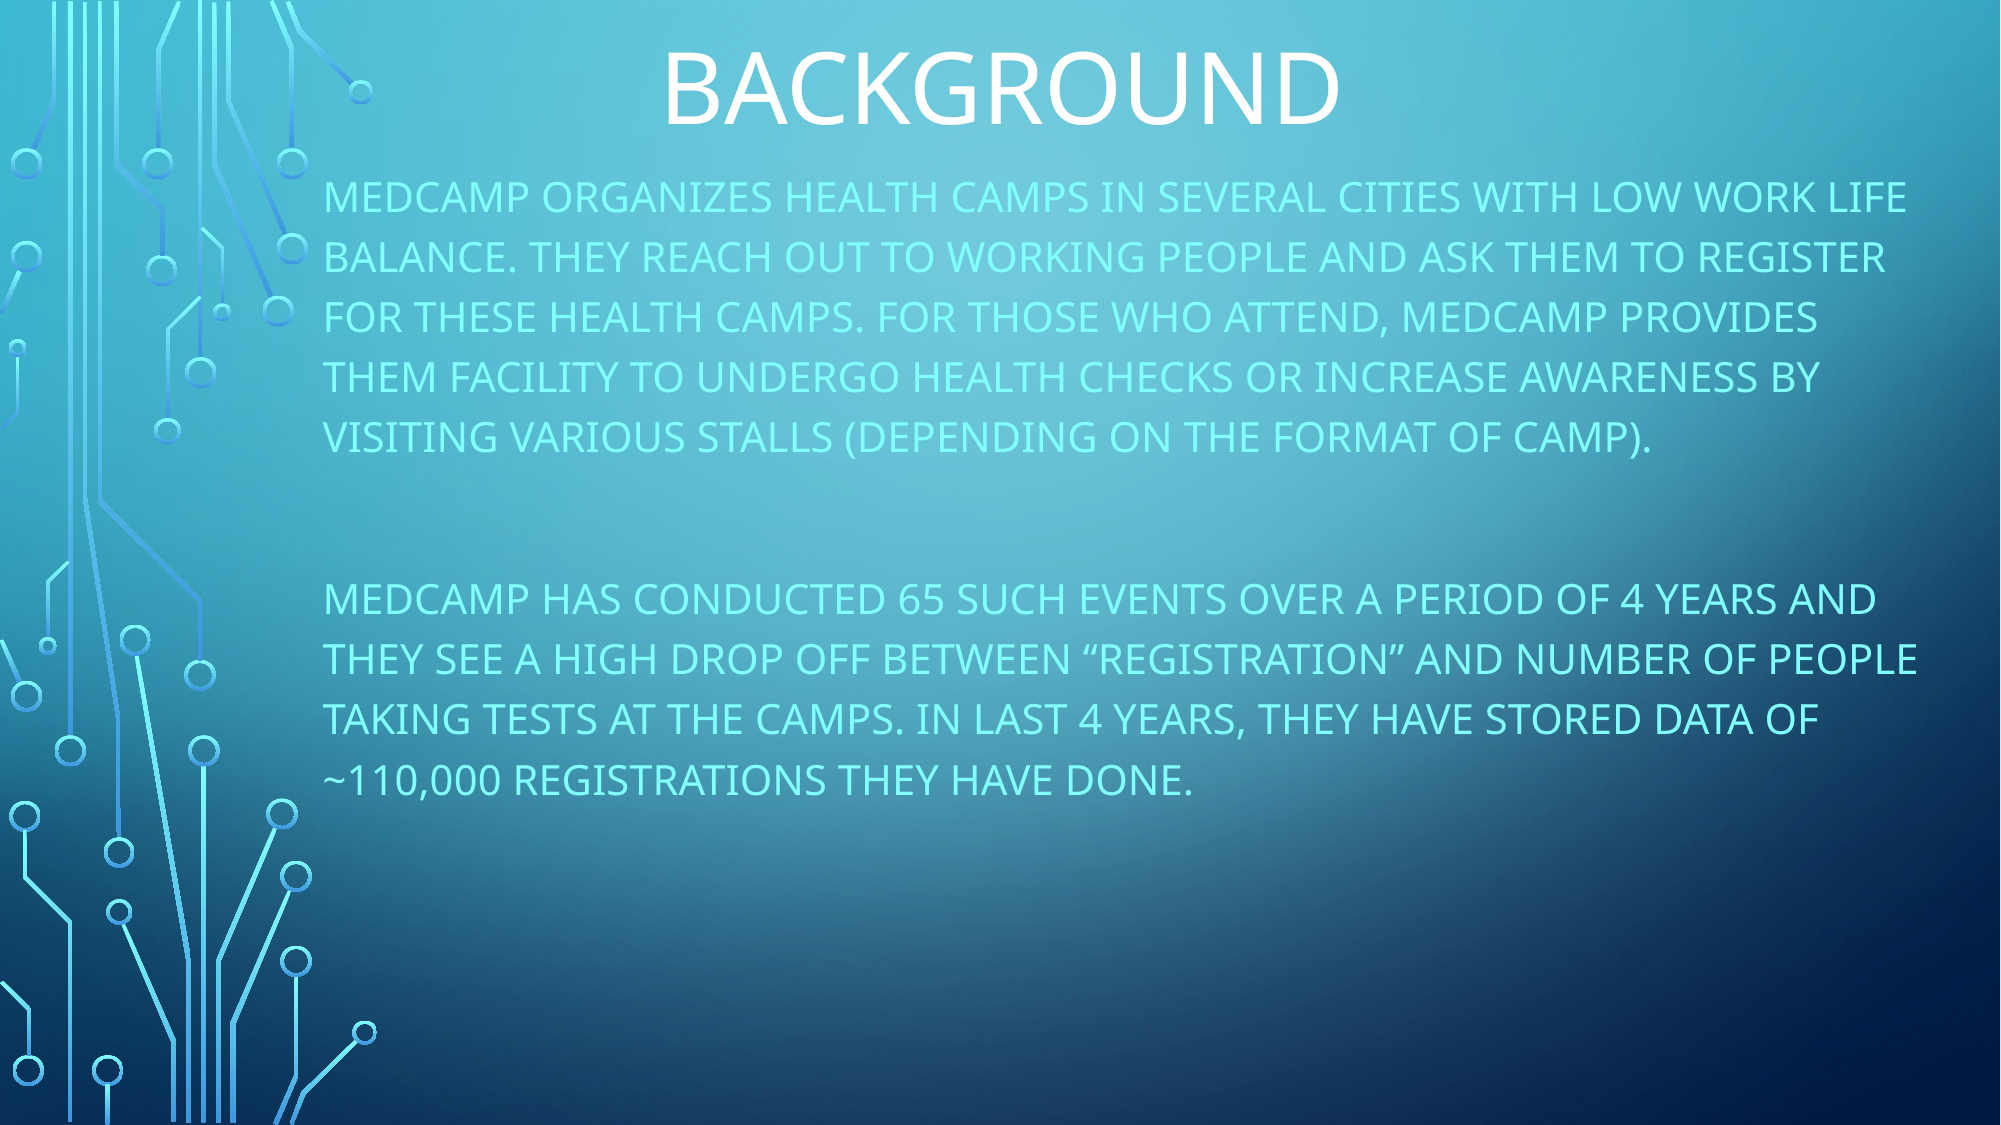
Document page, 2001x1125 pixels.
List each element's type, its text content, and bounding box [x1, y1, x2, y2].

title Background [644, 4, 1445, 153]
subtitle MedCamp organizes health camps in several cities with low work life balance. They reach out to working people and ask them to register for these health camps. For those who attend, MedCamp provides them facility to undergo health checks or increase awareness by visiting various stalls (depending on the format of camp). MedCamp has conducted 65 such events over a period of 4 years and they see a high drop off between “Registration” and Number of people taking tests at the Camps. In last 4 years, they have stored data of ~110,000 registrations they have done. [307, 153, 1941, 1078]
